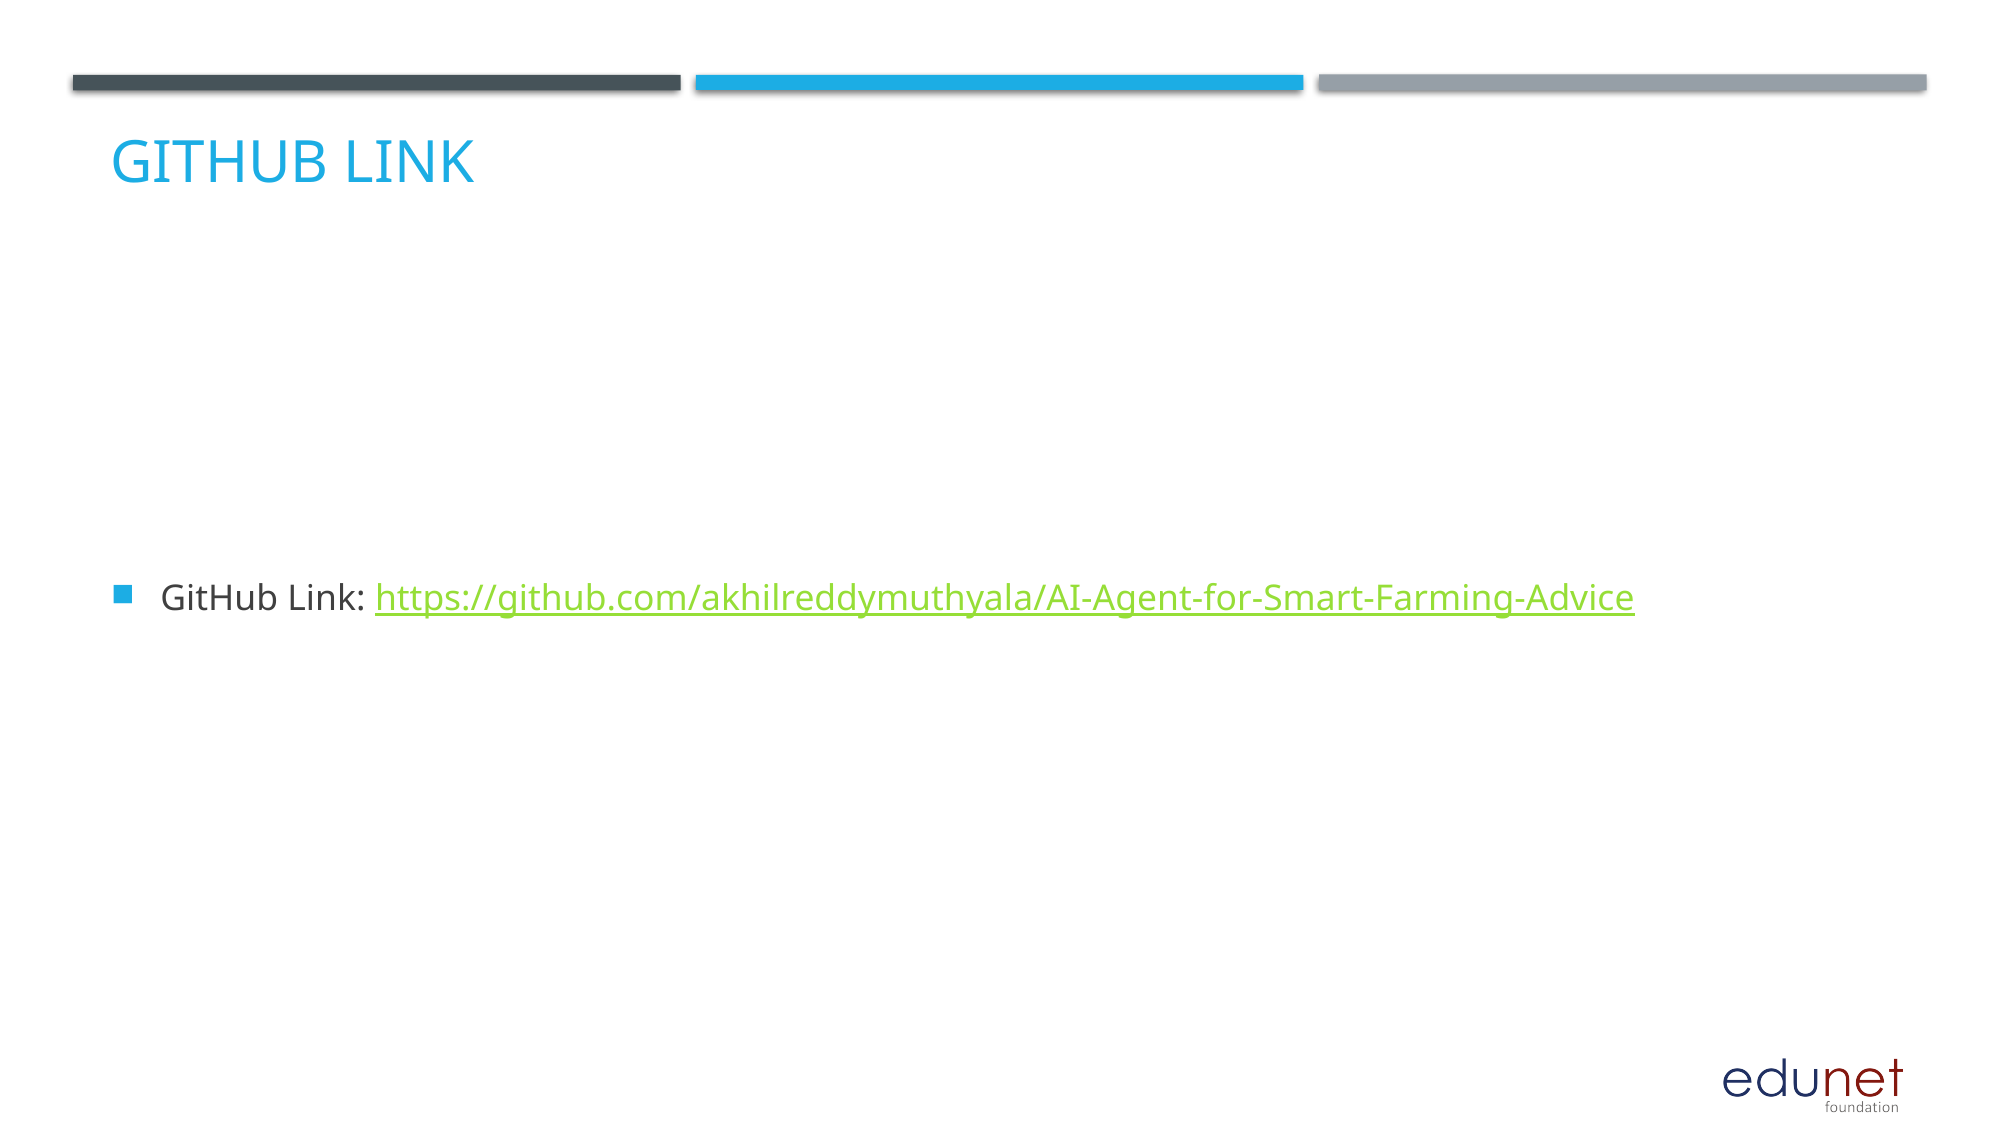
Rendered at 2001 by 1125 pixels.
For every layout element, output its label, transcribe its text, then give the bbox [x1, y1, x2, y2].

picture [1719, 1056, 1905, 1116]
list GitHub Link: https://github.com/akhilreddymuthyala/AI-Agent-for-Smart-Farming-Advice [95, 213, 1905, 981]
title GitHub Link [95, 115, 1905, 203]
